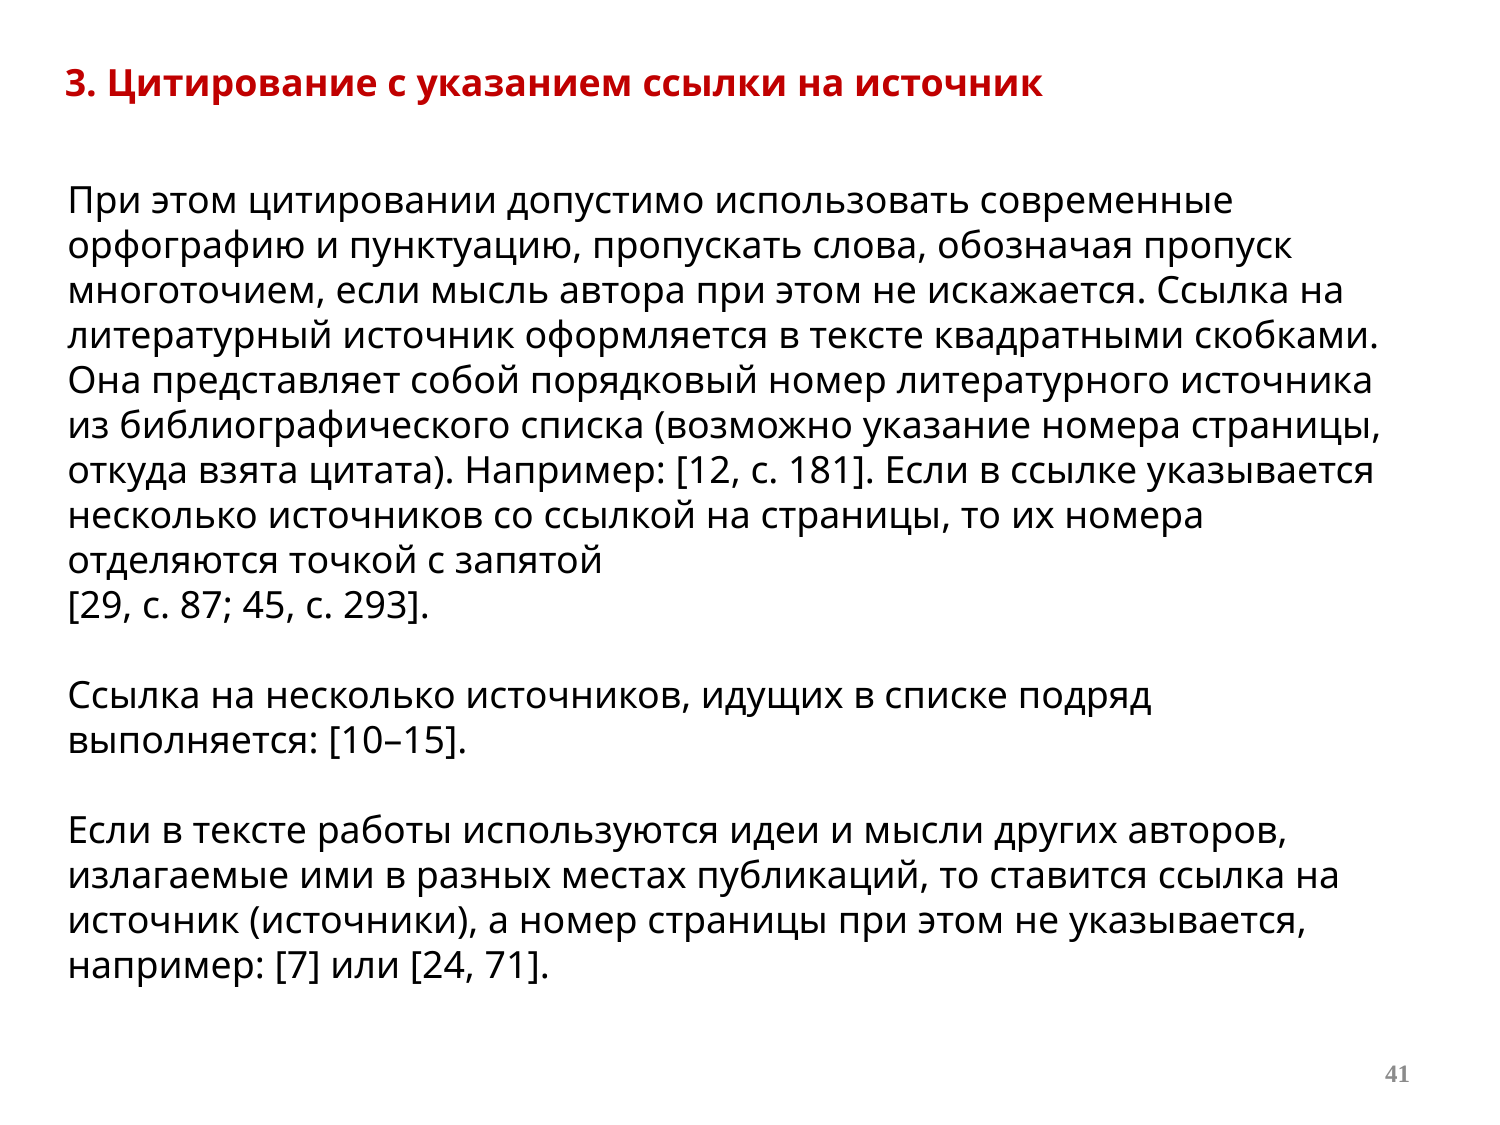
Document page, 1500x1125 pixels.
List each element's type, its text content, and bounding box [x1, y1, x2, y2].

text_box 3. Цитирование с указанием ссылки на источник [49, 51, 1069, 112]
text_box При этом цитировании допустимо использовать современные орфографию и пунктуацию, пропускать слова, обозначая пропуск многоточием, если мысль автора при этом не искажается. Ссылка на литературный источник оформляется в тексте квадратными скобками. Она представляет собой порядковый номер литературного источника из библиографического списка (возможно указание номера страницы, откуда взята цитата). Например: [12, с. 181]. Если в ссылке указывается несколько источников со ссылкой на страницы, то их номера отделяются точкой с запятой [29, c. 87; 45, c. 293]. Ссылка на несколько источников, идущих в списке подряд выполняется: [10–15]. Если в тексте работы используются идеи и мысли других авторов, излагаемые ими в разных местах публикаций, то ставится ссылка на источник (источники), а номер страницы при этом не указывается, например: [7] или [24, 71]. [52, 168, 1399, 994]
slide_number 41 [1074, 1042, 1425, 1103]
